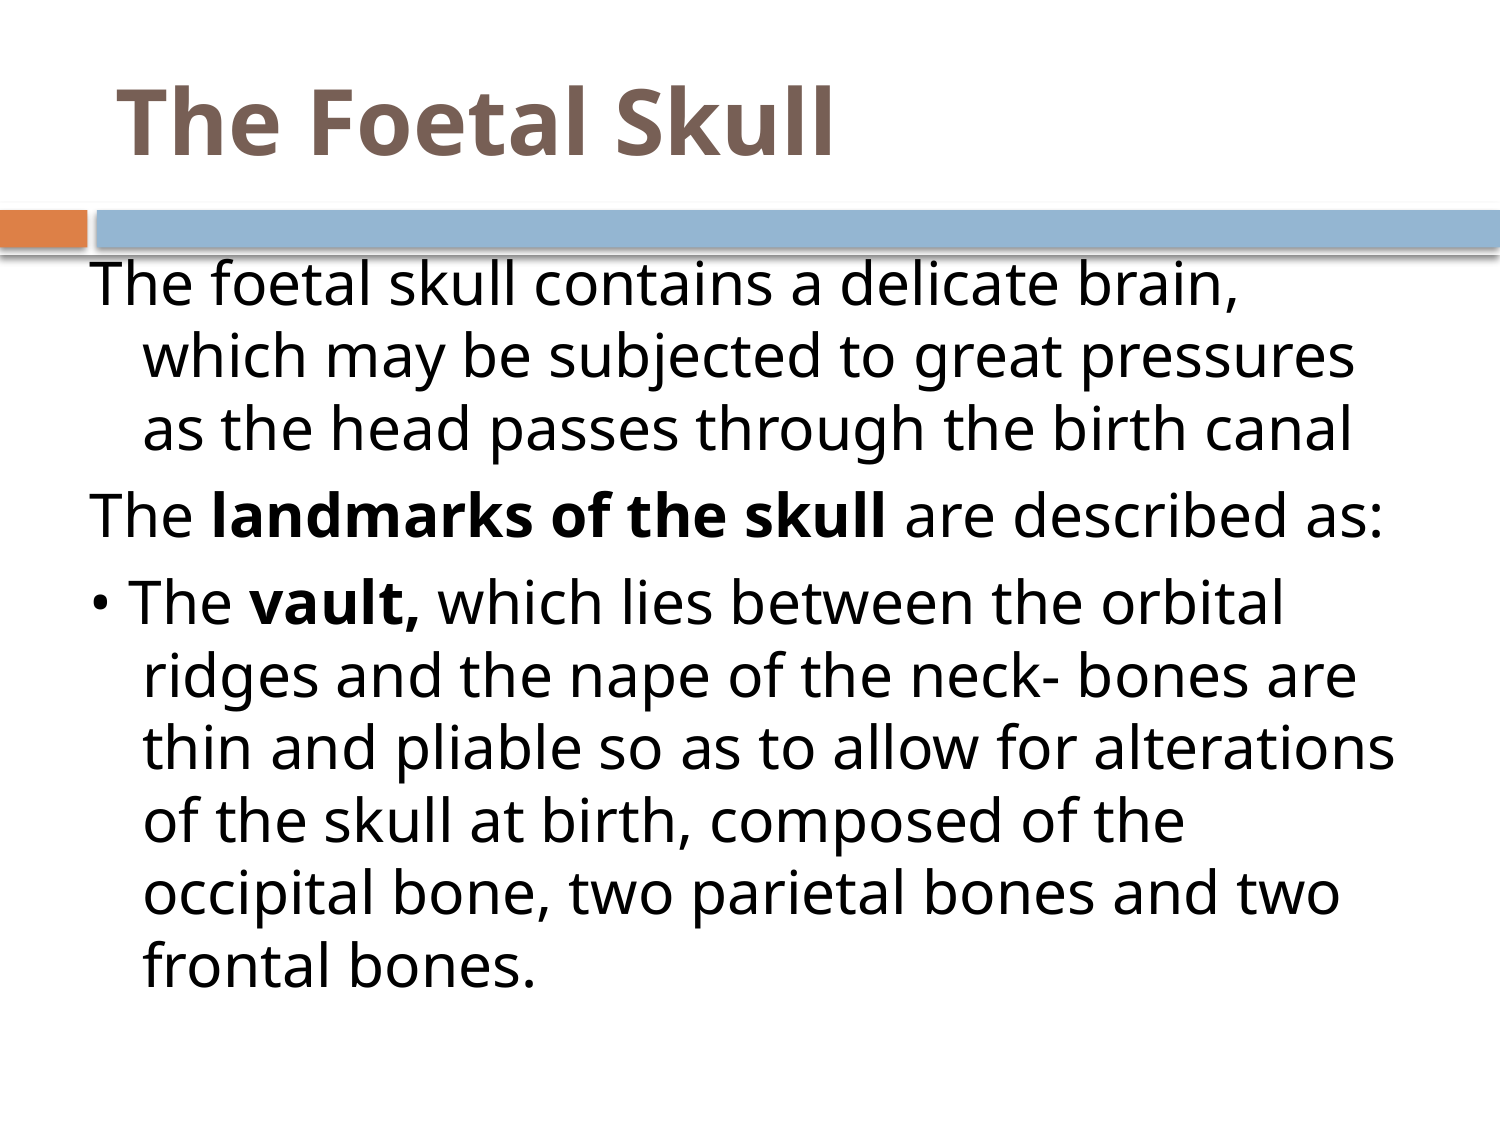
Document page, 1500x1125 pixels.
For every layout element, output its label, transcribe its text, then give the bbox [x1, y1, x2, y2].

title The Foetal Skull [100, 37, 1438, 200]
list The foetal skull contains a delicate brain, which may be subjected to great pressures as the head passes through the birth canal The landmarks of the skull are described as: • The vault, which lies between the orbital ridges and the nape of the neck- bones are thin and pliable so as to allow for alterations of the skull at birth, composed of the occipital bone, two parietal bones and two frontal bones. [75, 237, 1425, 1125]
